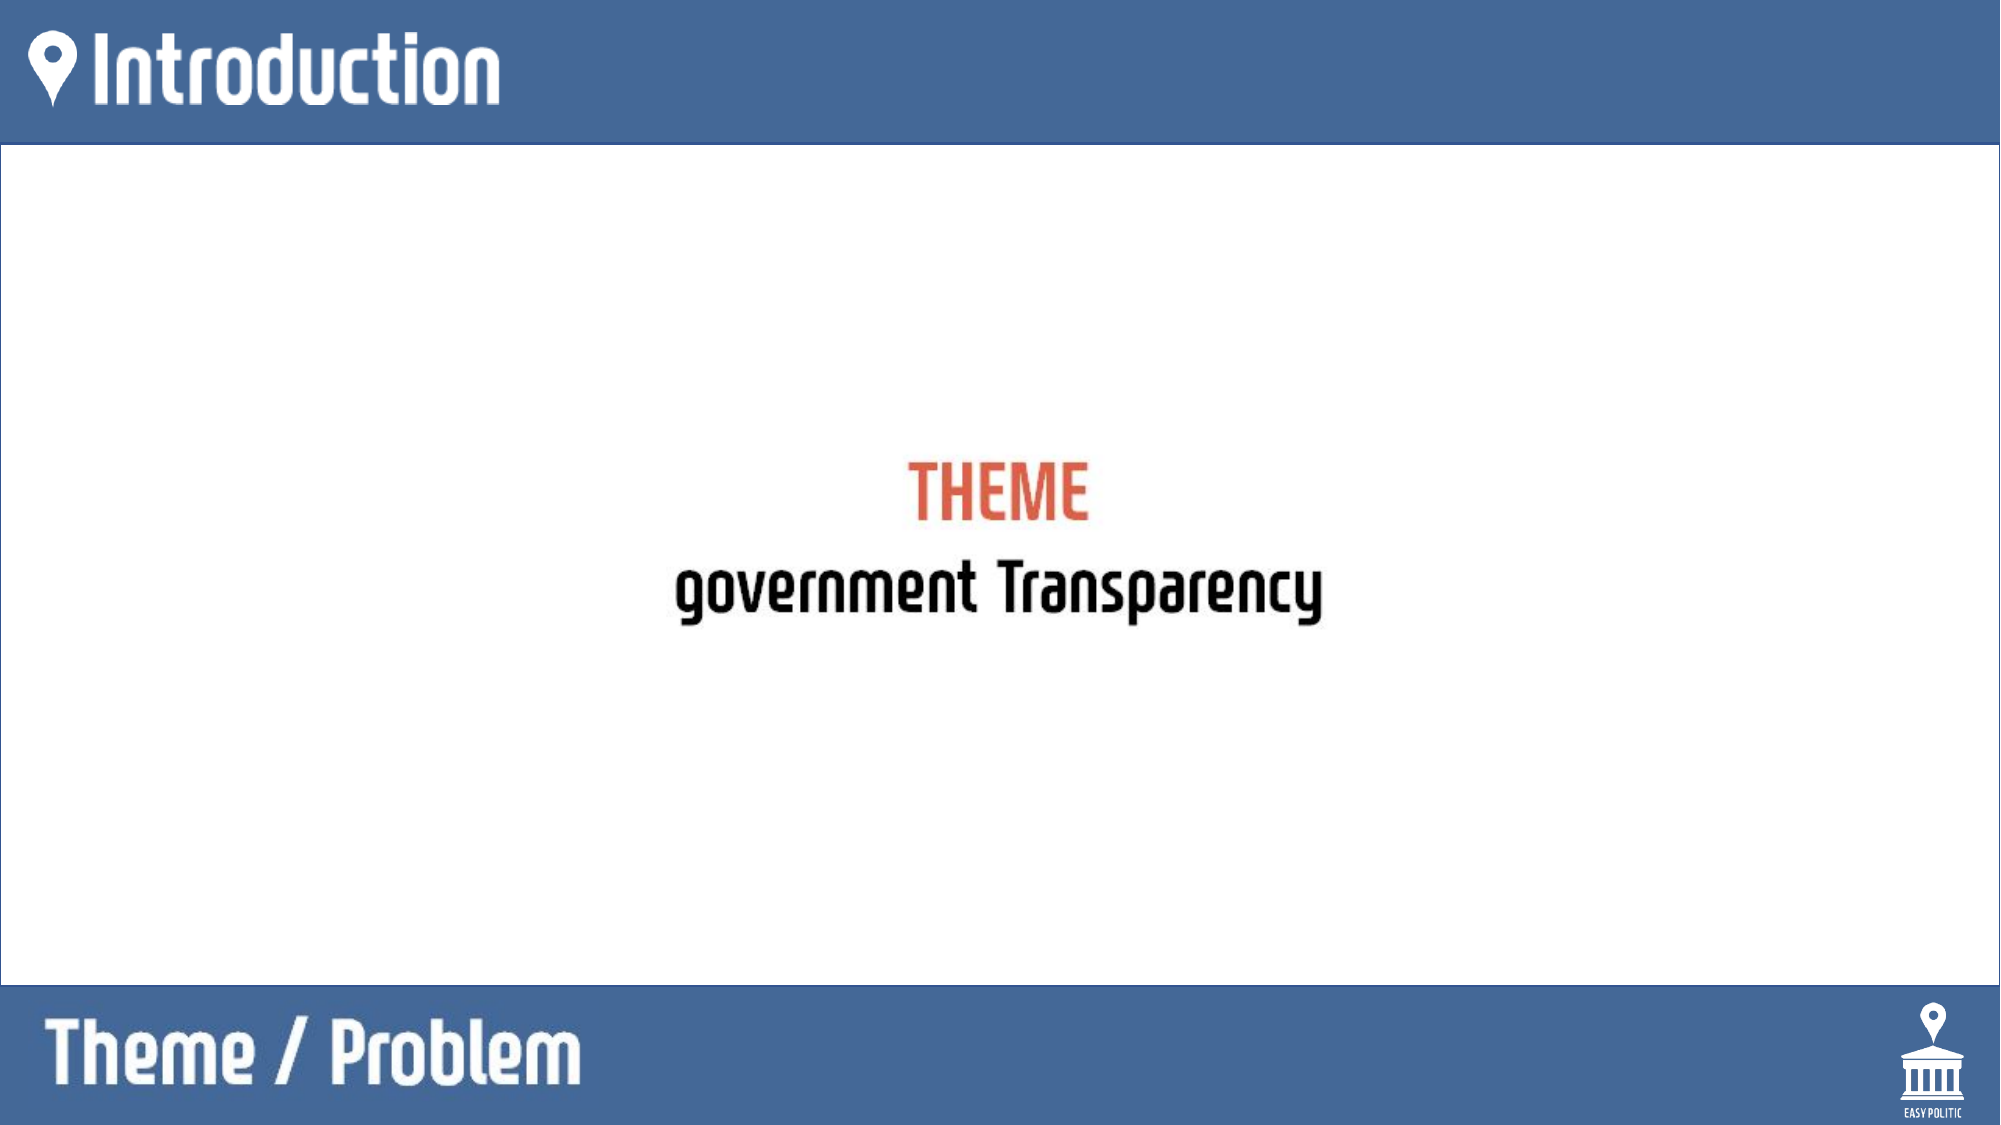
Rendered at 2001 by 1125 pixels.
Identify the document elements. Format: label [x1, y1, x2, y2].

picture [6, 430, 1994, 668]
picture [28, 30, 519, 108]
picture [28, 1000, 599, 1108]
text_box [1900, 1002, 1965, 1118]
text_box [0, 142, 2000, 987]
